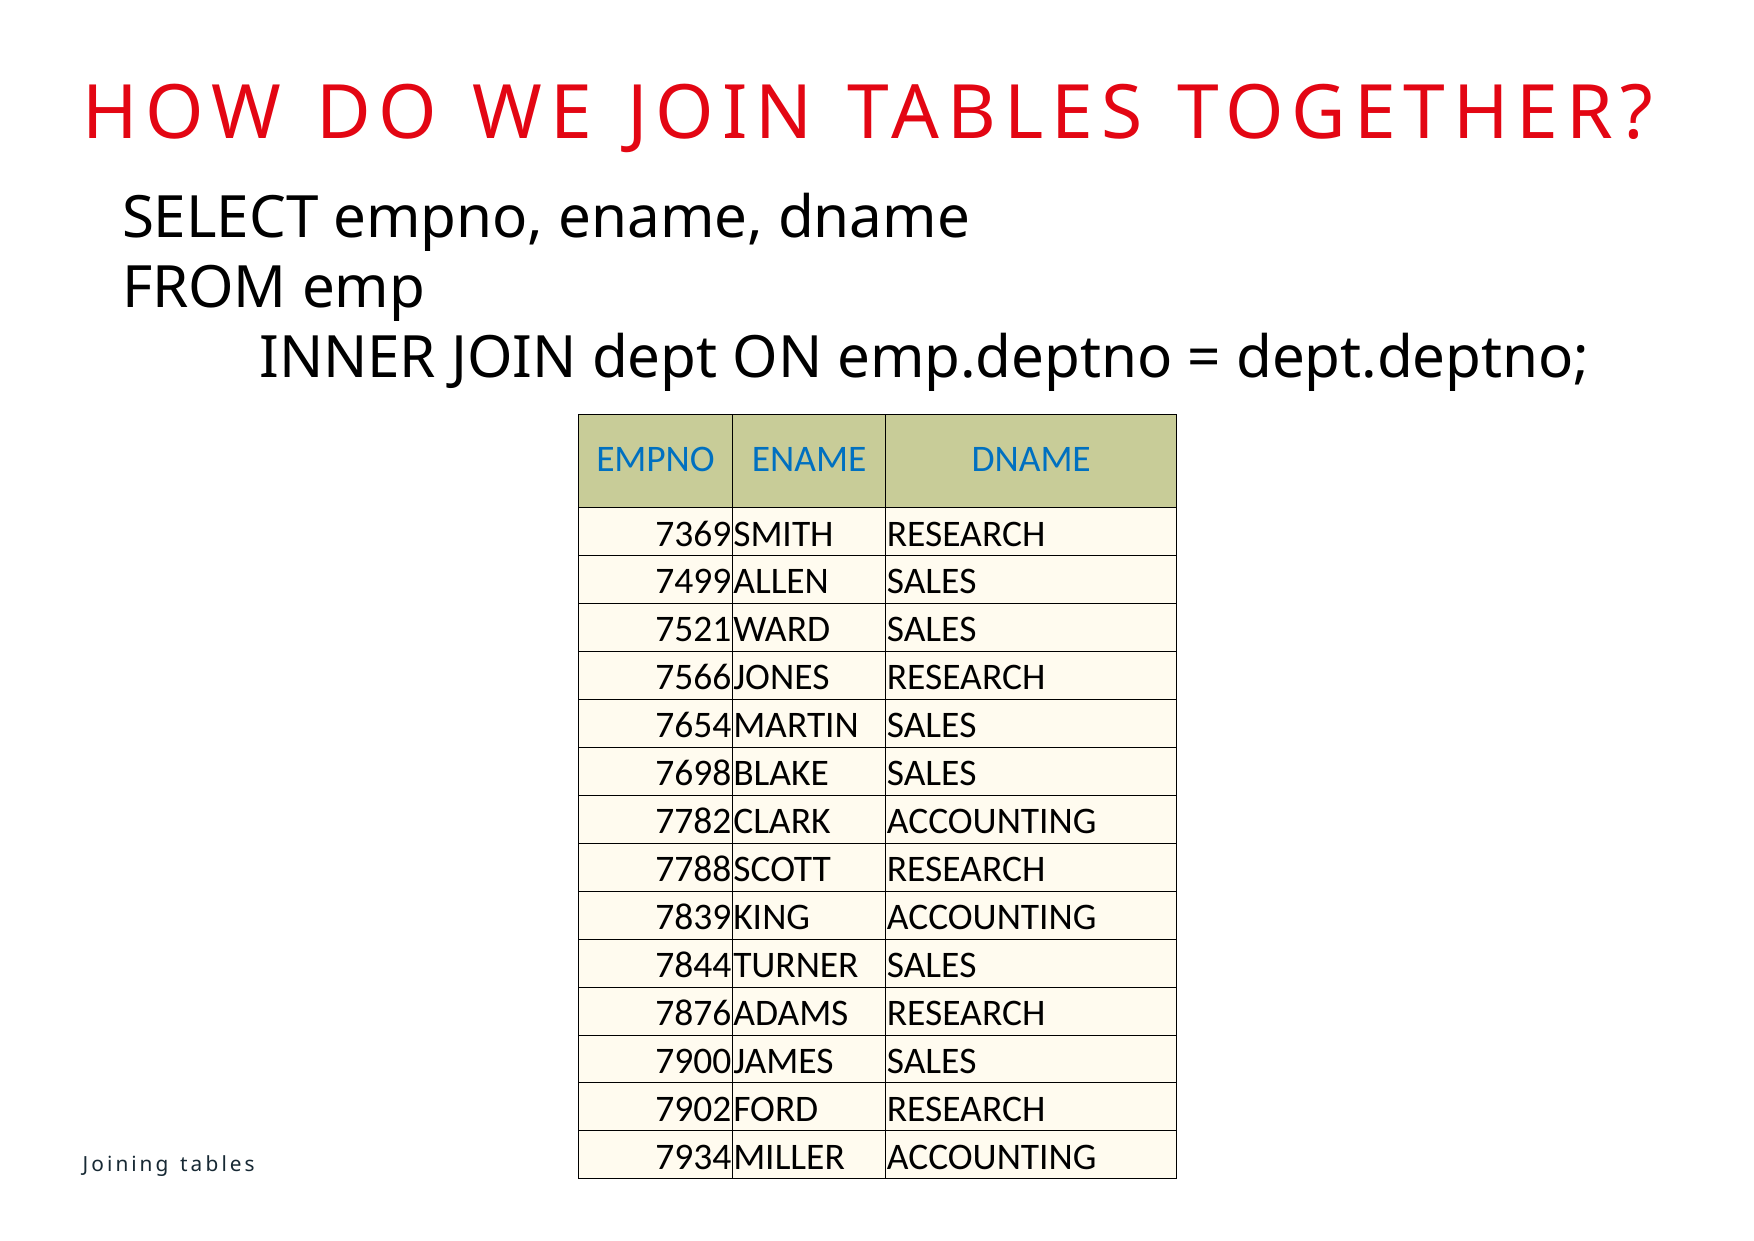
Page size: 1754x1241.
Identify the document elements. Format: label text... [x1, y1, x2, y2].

table_cell SMITH [733, 508, 885, 555]
table_cell SALES [886, 748, 1176, 795]
footer Joining tables [82, 1146, 1177, 1180]
table_cell ACCOUNTING [886, 892, 1176, 939]
table_cell JONES [733, 652, 885, 699]
table_header DNAME [886, 415, 1176, 507]
table_cell ACCOUNTING [886, 796, 1176, 843]
table_cell 7876 [579, 988, 732, 1035]
table_cell SALES [886, 700, 1176, 747]
table_cell SALES [886, 1036, 1176, 1082]
table_cell 7934 [579, 1131, 732, 1178]
table_cell WARD [733, 604, 885, 651]
table_cell 7839 [579, 892, 732, 939]
table_cell 7900 [579, 1036, 732, 1082]
text_box SELECT empno, ename, dname FROM emp INNER JOIN dept ON emp.deptno = dept.deptno; [107, 172, 1690, 397]
table_header EMPNO [579, 415, 732, 507]
table_cell JAMES [733, 1036, 885, 1082]
table_cell RESEARCH [886, 508, 1176, 555]
table_cell 7499 [579, 556, 732, 603]
table_cell CLARK [733, 796, 885, 843]
table_cell MARTIN [733, 700, 885, 747]
table_cell TURNER [733, 940, 885, 987]
title How do we join tables together? [82, 63, 1690, 157]
table_cell RESEARCH [886, 1083, 1176, 1130]
table_cell 7654 [579, 700, 732, 747]
table_cell 7698 [579, 748, 732, 795]
table_cell SALES [886, 556, 1176, 603]
table_cell RESEARCH [886, 844, 1176, 891]
table_cell SALES [886, 604, 1176, 651]
table_cell SALES [886, 940, 1176, 987]
table_cell 7844 [579, 940, 732, 987]
table_cell 7521 [579, 604, 732, 651]
table_cell 7788 [579, 844, 732, 891]
table_cell 7782 [579, 796, 732, 843]
table_cell 7902 [579, 1083, 732, 1130]
table_cell MILLER [733, 1131, 885, 1178]
table_cell 7369 [579, 508, 732, 555]
table_cell KING [733, 892, 885, 939]
table_cell ACCOUNTING [886, 1131, 1176, 1178]
table_cell ADAMS [733, 988, 885, 1035]
table_cell 7566 [579, 652, 732, 699]
table_cell RESEARCH [886, 988, 1176, 1035]
table_cell FORD [733, 1083, 885, 1130]
table_header ENAME [733, 415, 885, 507]
table_cell RESEARCH [886, 652, 1176, 699]
table_cell BLAKE [733, 748, 885, 795]
table_cell ALLEN [733, 556, 885, 603]
table_cell SCOTT [733, 844, 885, 891]
